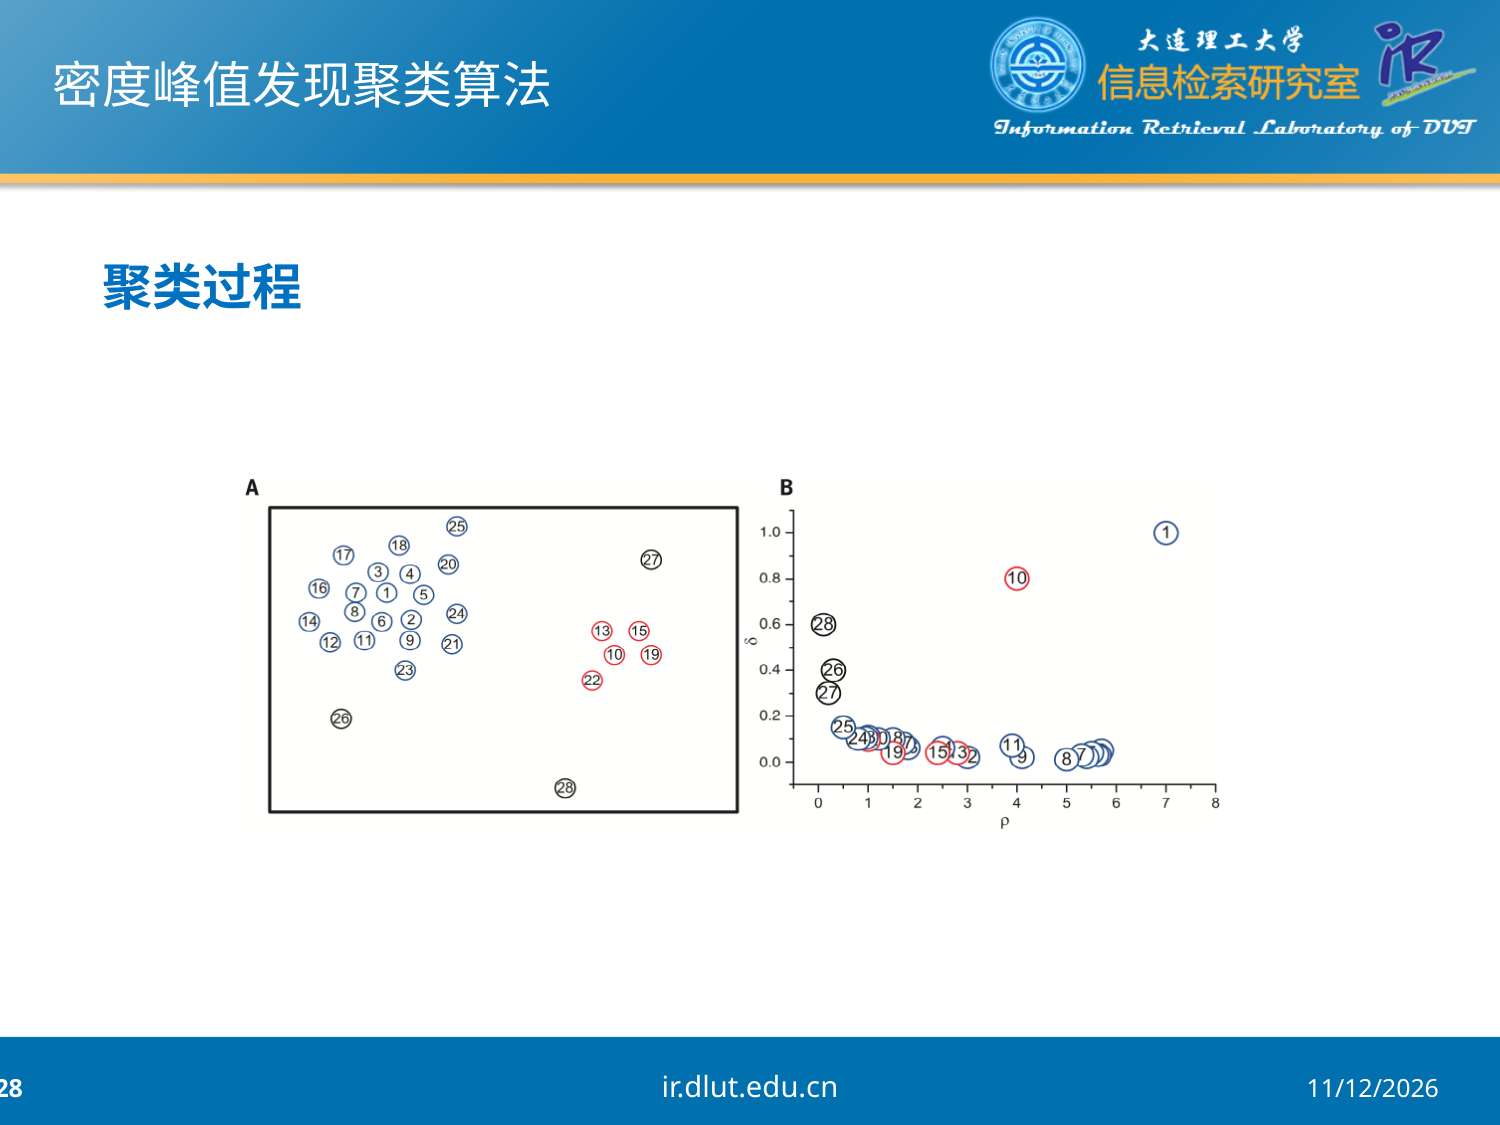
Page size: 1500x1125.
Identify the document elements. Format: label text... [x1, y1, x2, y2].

title 密度峰值发现聚类算法 [37, 44, 951, 182]
text_box 聚类过程 [87, 248, 500, 324]
text_box [139, 245, 1361, 536]
picture [0, 1, 1500, 1125]
